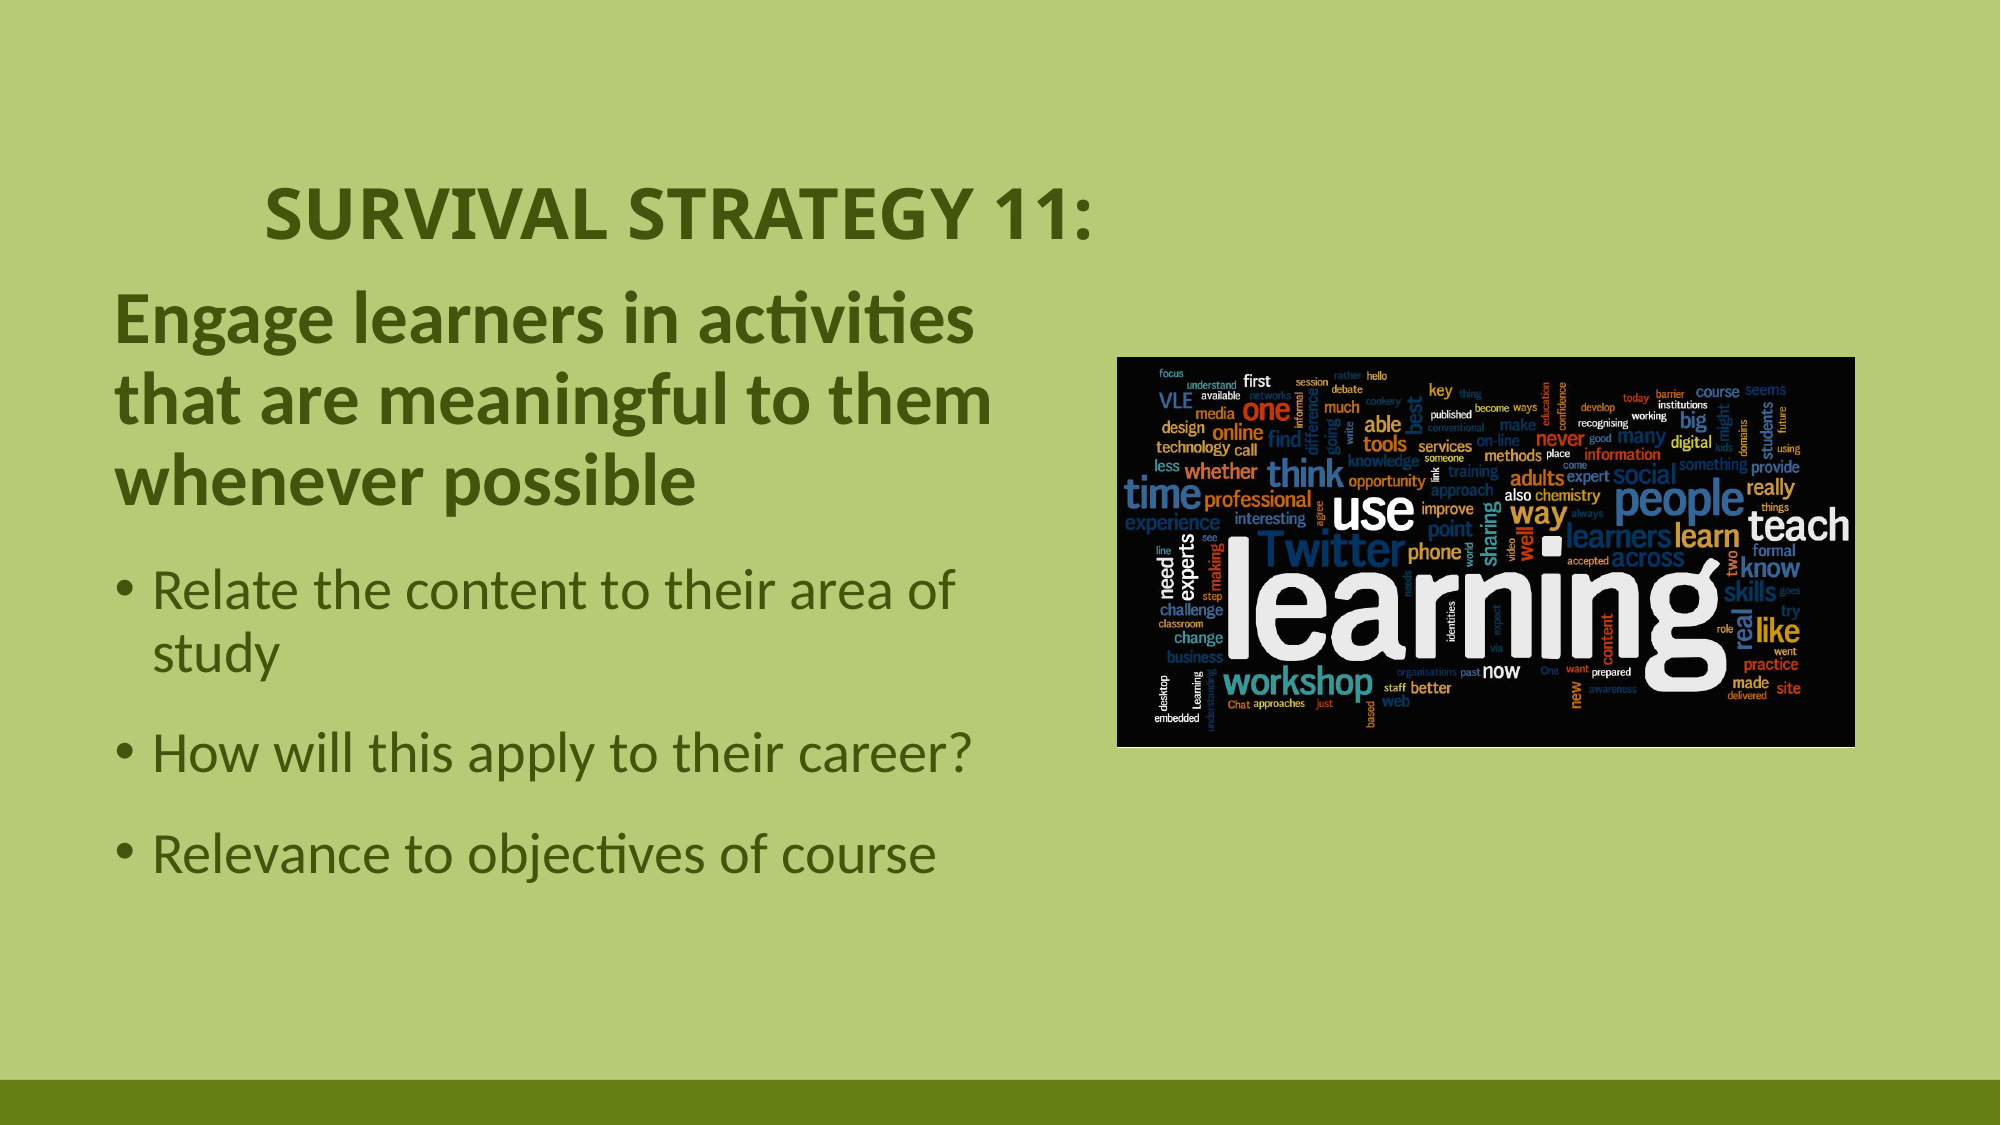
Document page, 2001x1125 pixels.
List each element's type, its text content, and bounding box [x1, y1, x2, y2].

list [1117, 357, 1855, 748]
list Engage learners in activities that are meaningful to them whenever possible Relate the content to their area of study How will this apply to their career? Relevance to objectives of course [92, 271, 1093, 1014]
title Survival Strategy 11: [249, 75, 1750, 263]
